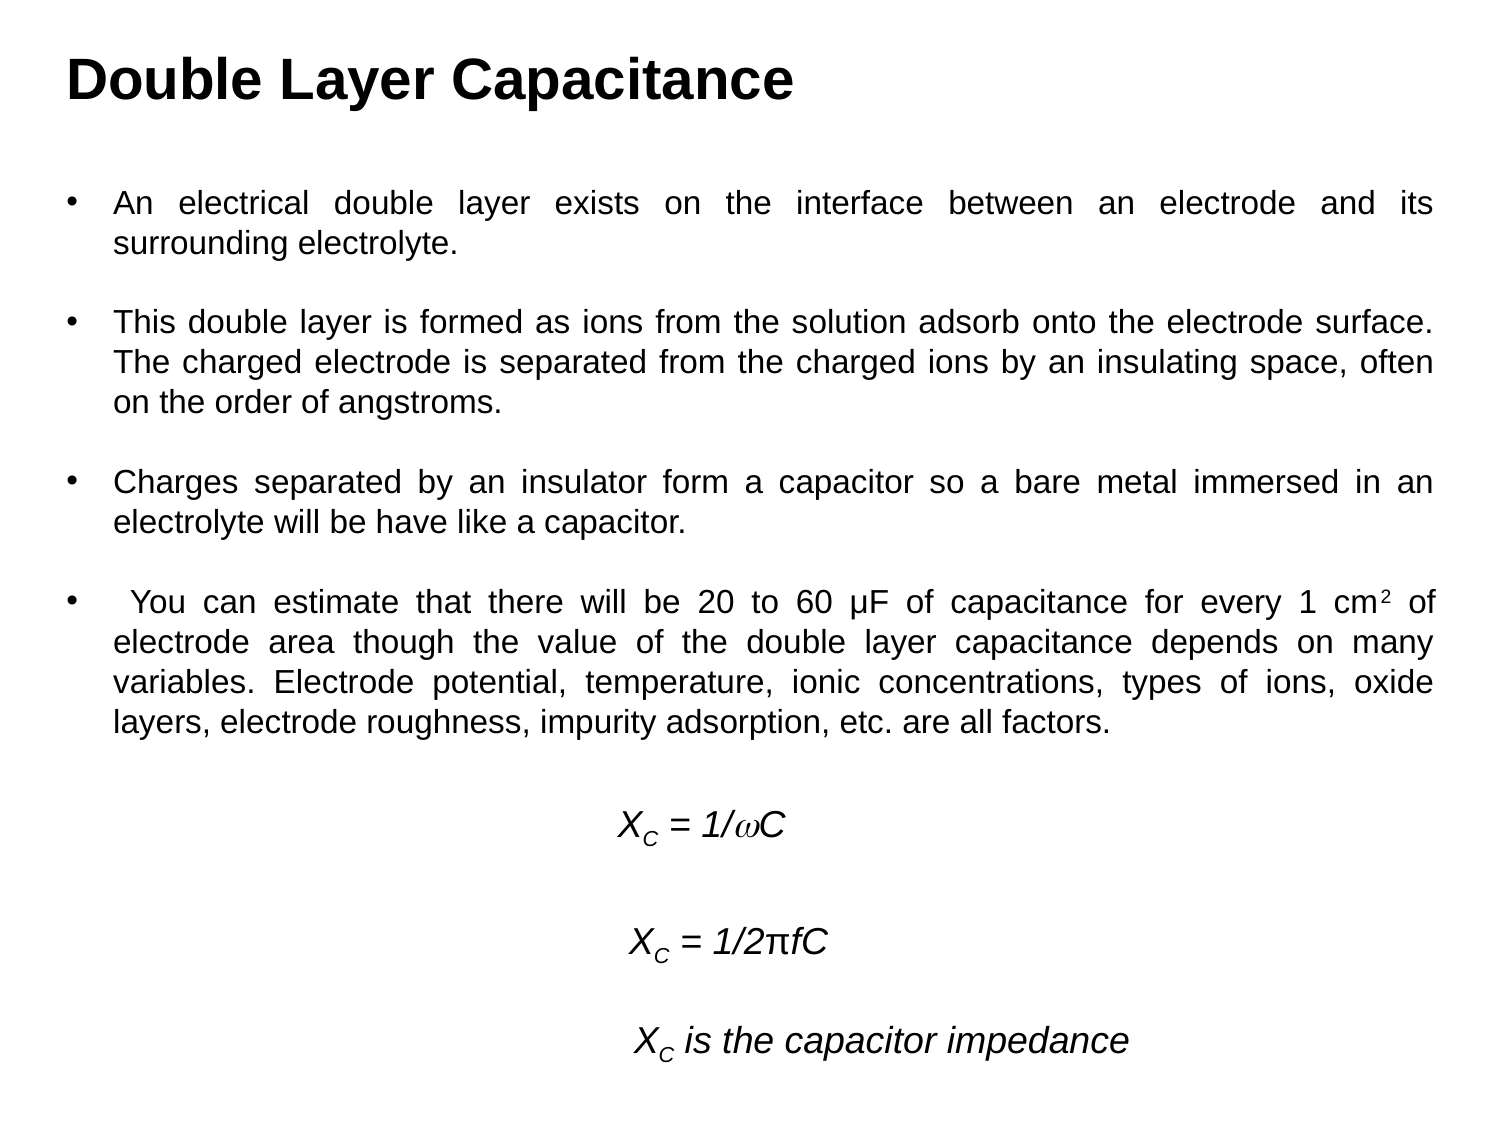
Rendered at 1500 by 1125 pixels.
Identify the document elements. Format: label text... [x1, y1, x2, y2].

text_box XC = 1/2πfC [614, 909, 844, 976]
text_box Double Layer Capacitance An electrical double layer exists on the interface between an electrode and its surrounding electrolyte. This double layer is formed as ions from the solution adsorb onto the electrode surface. The charged electrode is separated from the charged ions by an insulating space, often on the order of angstroms. Charges separated by an insulator form a capacitor so a bare metal immersed in an electrolyte will be have like a capacitor. You can estimate that there will be 20 to 60 μF of capacitance for every 1 cm2 of electrode area though the value of the double layer capacitance depends on many variables. Electrode potential, temperature, ionic concentrations, types of ions, oxide layers, electrode roughness, impurity adsorption, etc. are all factors. [51, 33, 1451, 748]
text_box XC = 1/wC [602, 792, 801, 859]
text_box XC is the capacitor impedance [618, 1008, 1145, 1120]
